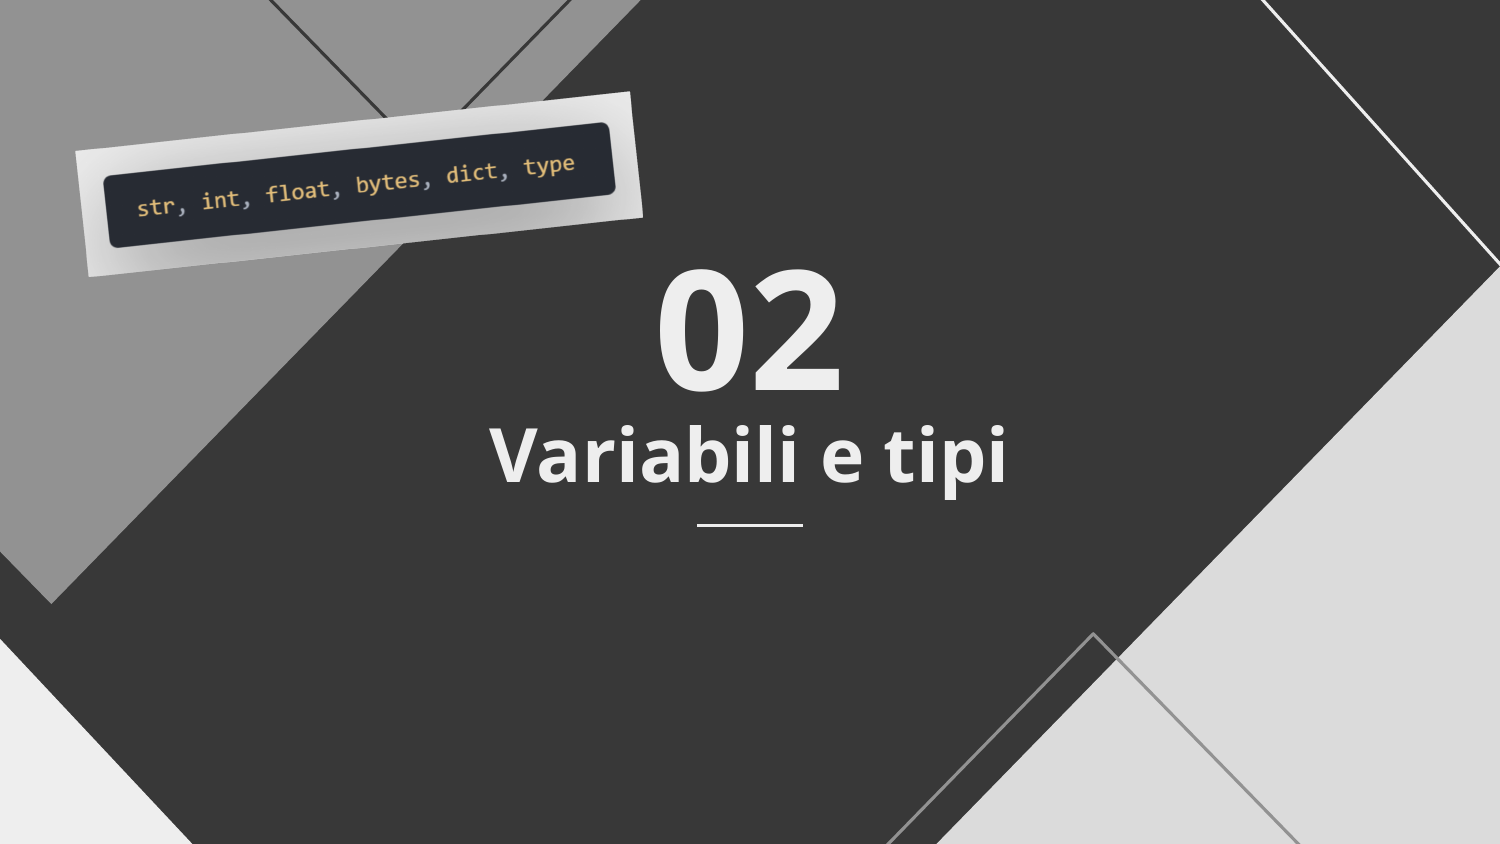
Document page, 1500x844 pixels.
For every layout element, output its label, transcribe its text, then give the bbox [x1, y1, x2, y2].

title Variabili e tipi [298, 414, 1202, 491]
picture [76, 92, 643, 276]
title 02 [499, 251, 1001, 395]
